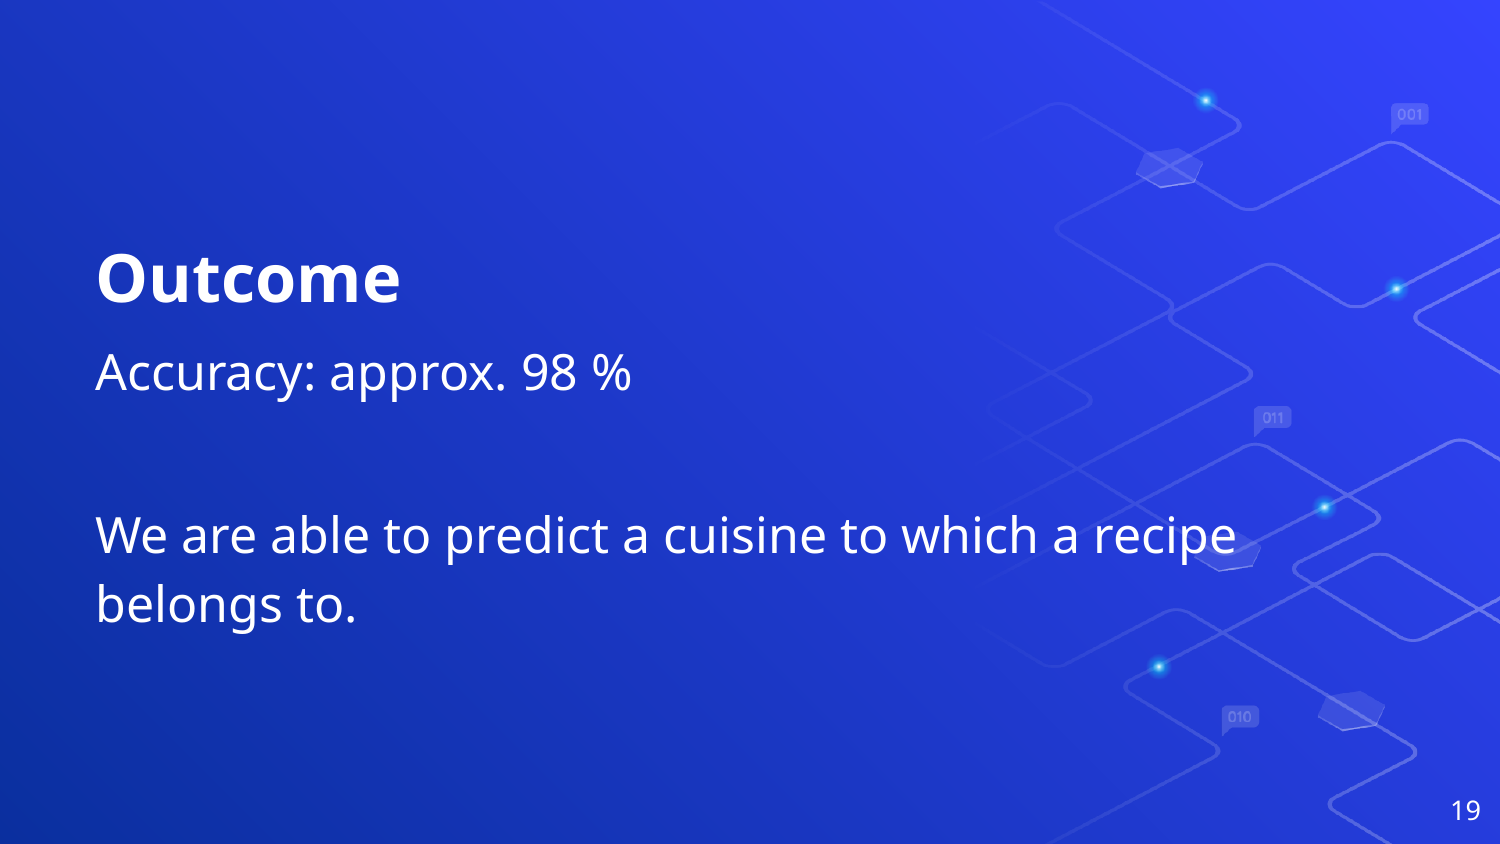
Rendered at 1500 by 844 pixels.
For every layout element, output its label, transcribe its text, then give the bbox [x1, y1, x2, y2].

title Outcome [95, 160, 755, 316]
slide_number ‹#› [1391, 779, 1482, 844]
picture [0, 0, 1500, 844]
list Accuracy: approx. 98 % We are able to predict a cuisine to which a recipe belongs to. [95, 331, 1254, 684]
